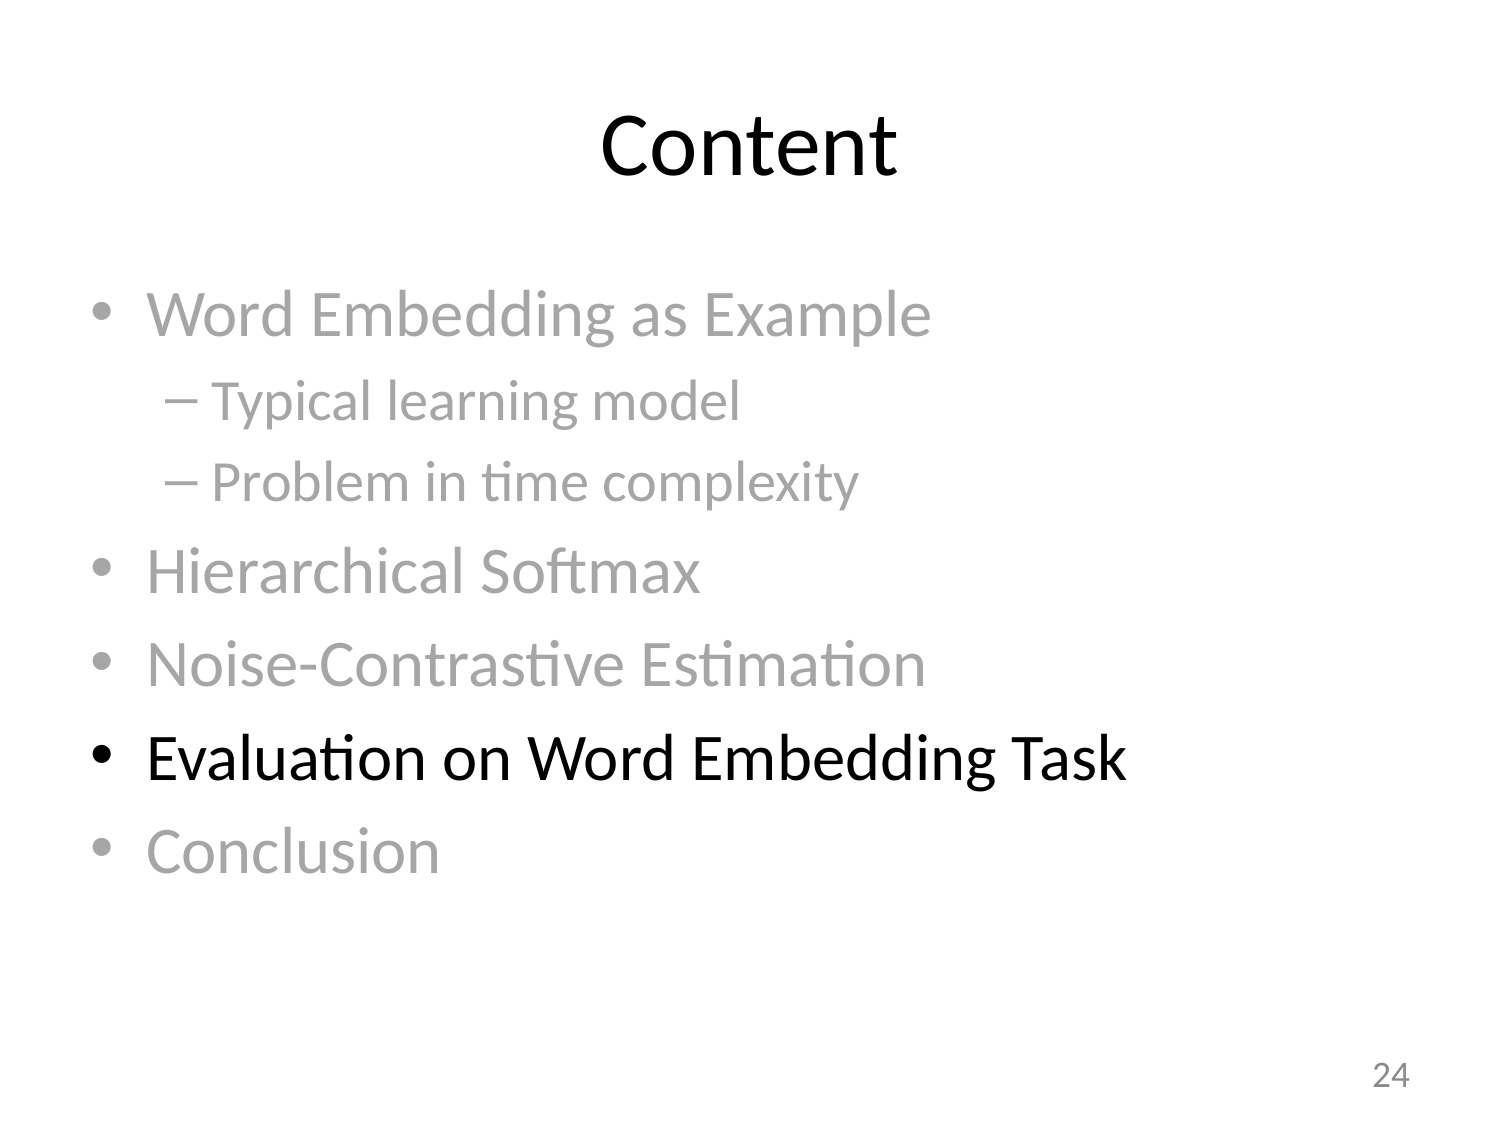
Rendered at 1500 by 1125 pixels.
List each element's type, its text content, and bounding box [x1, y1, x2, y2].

title Content [75, 45, 1425, 233]
slide_number 24 [1074, 1042, 1425, 1103]
list Word Embedding as Example Typical learning model Problem in time complexity Hierarchical Softmax Noise-Contrastive Estimation Evaluation on Word Embedding Task Conclusion [75, 262, 1425, 1005]
